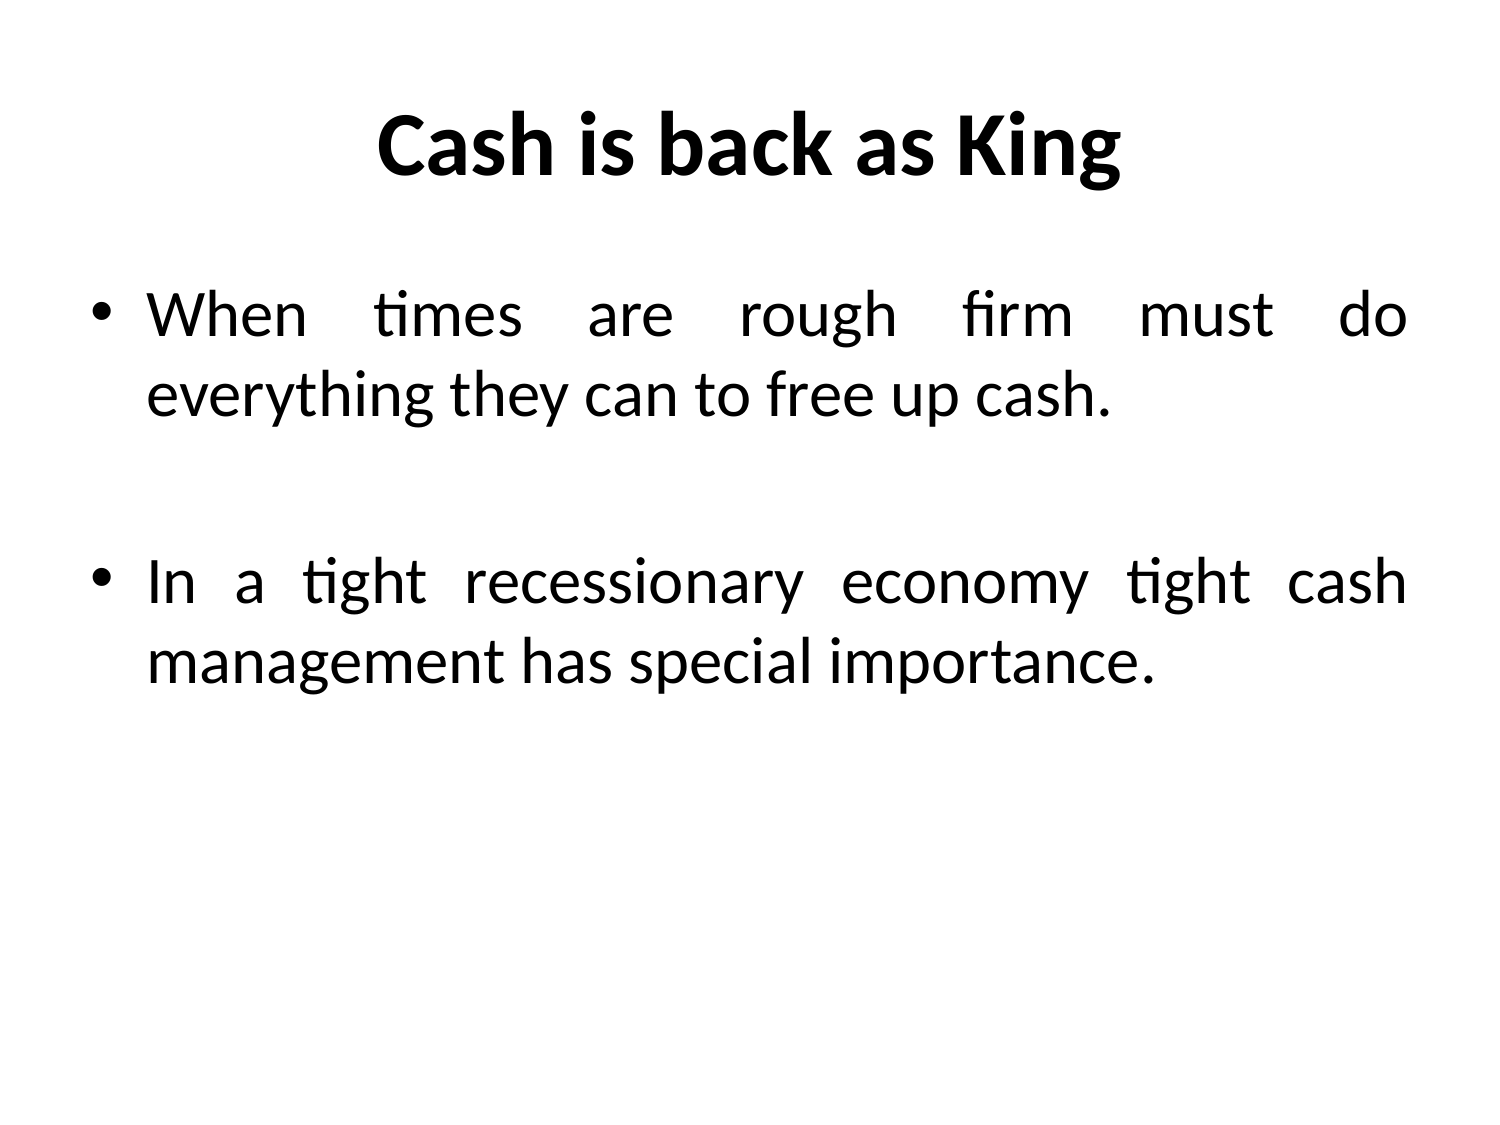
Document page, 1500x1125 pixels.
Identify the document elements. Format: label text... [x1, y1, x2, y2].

title Cash is back as King [75, 45, 1425, 233]
list When times are rough firm must do everything they can to free up cash. In a tight recessionary economy tight cash management has special importance. [75, 262, 1425, 1005]
